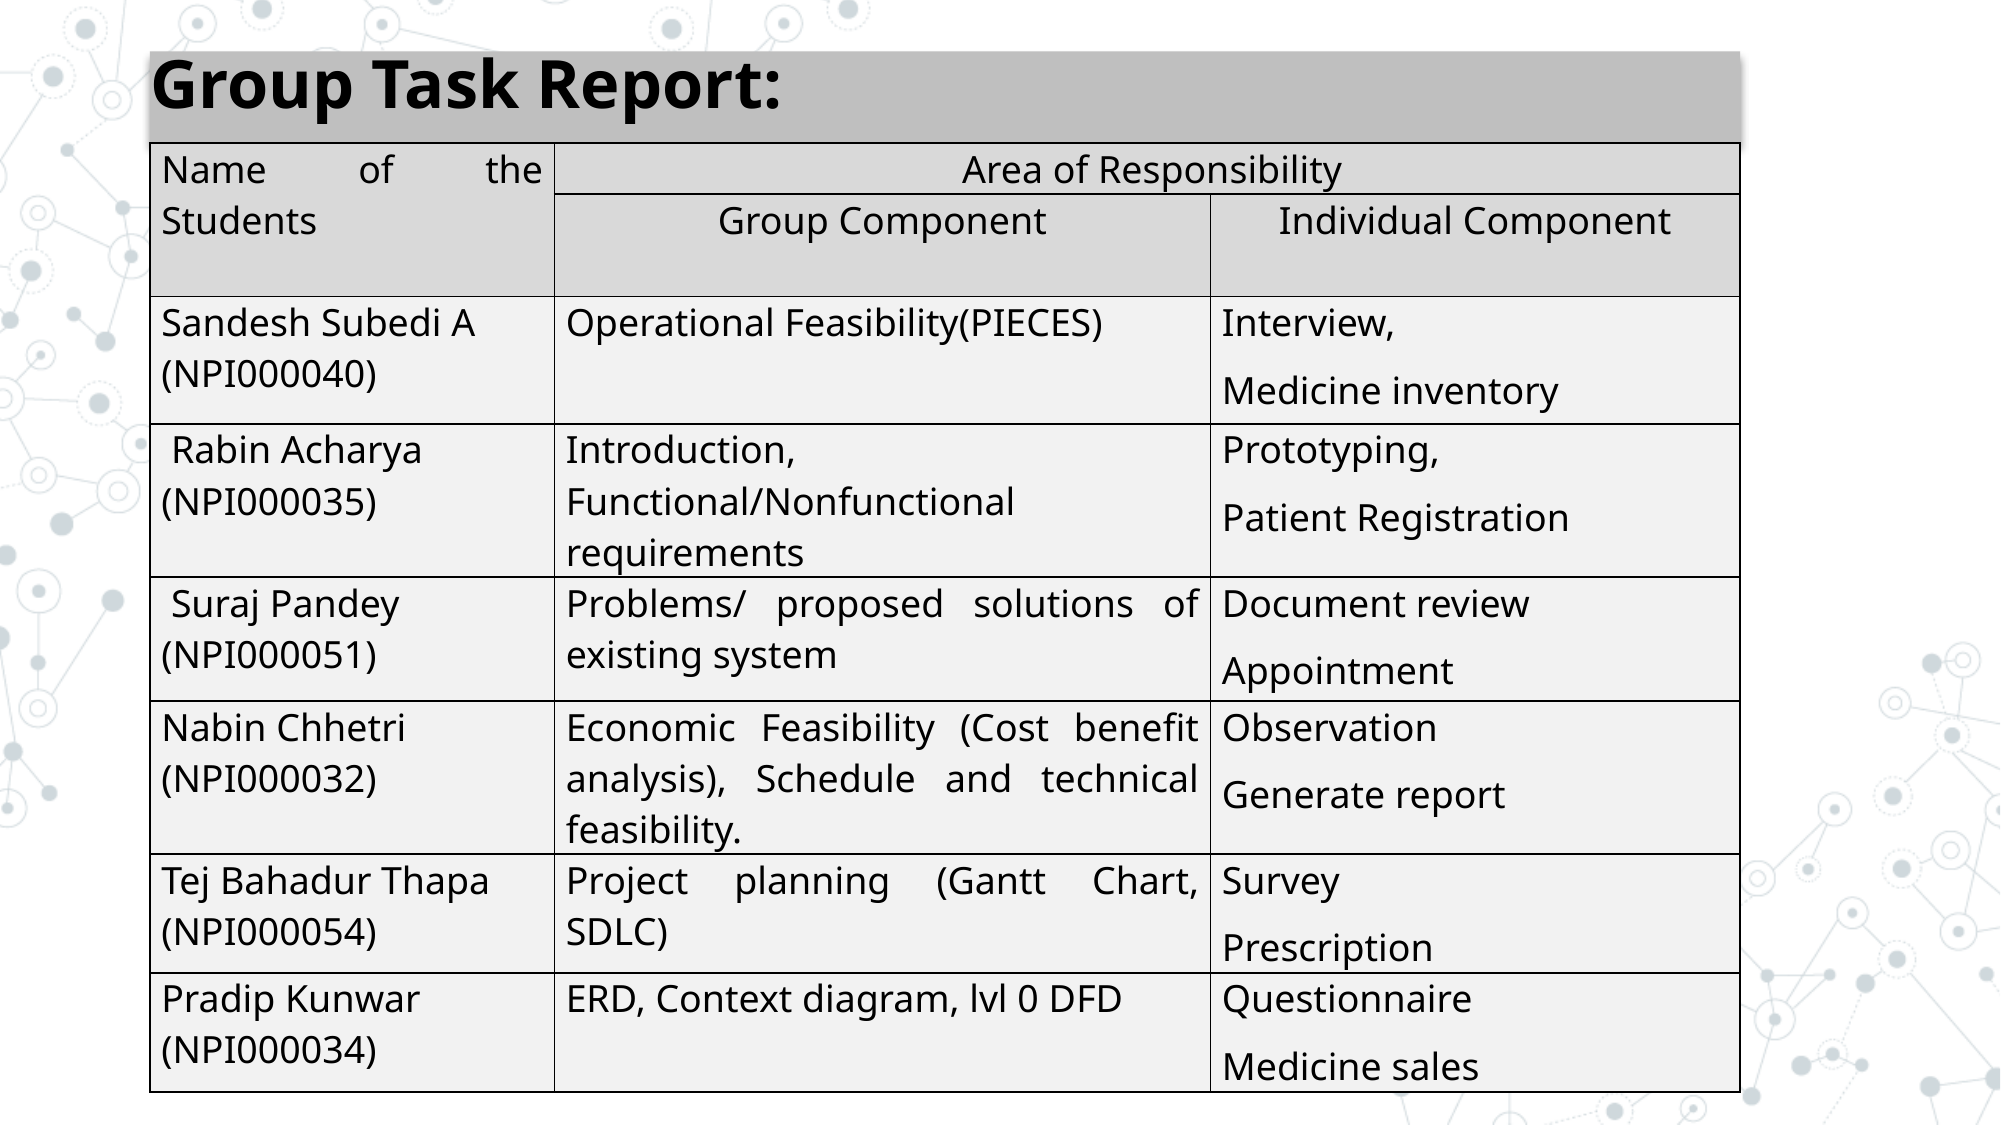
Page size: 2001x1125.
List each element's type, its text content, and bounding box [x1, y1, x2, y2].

table_cell Operational Feasibility(PIECES) [555, 297, 1210, 423]
table_cell Suraj Pandey (NPI000051) [151, 578, 554, 700]
table_cell ERD, Context diagram, lvl 0 DFD [555, 974, 1210, 1091]
table_cell Document review Appointment [1211, 578, 1739, 700]
table_cell Pradip Kunwar (NPI000034) [151, 974, 554, 1091]
text_box Group Task Report: [149, 51, 1741, 142]
table_cell Individual Component [1211, 195, 1739, 296]
table_cell Rabin Acharya (NPI000035) [151, 425, 554, 576]
table_cell Observation Generate report [1211, 702, 1739, 853]
table_cell Problems/ proposed solutions of existing system [555, 578, 1210, 700]
table_cell Economic Feasibility (Cost benefit analysis), Schedule and technical feasibility. [555, 702, 1210, 853]
table_cell Nabin Chhetri (NPI000032) [151, 702, 554, 853]
table_header Name of the Students [151, 144, 554, 296]
table_cell Survey Prescription [1211, 855, 1739, 972]
table_cell Tej Bahadur Thapa (NPI000054) [151, 855, 554, 972]
table_cell Sandesh Subedi A (NPI000040) [151, 297, 554, 423]
table_cell Introduction, Functional/Nonfunctional requirements [555, 425, 1210, 576]
table_cell Group Component [555, 195, 1210, 296]
table_cell Interview, Medicine inventory [1211, 297, 1739, 423]
table_header Area of Responsibility [555, 144, 1739, 193]
table_cell Questionnaire Medicine sales [1211, 974, 1739, 1091]
table_cell Prototyping, Patient Registration [1211, 425, 1739, 576]
picture [0, 0, 2001, 1125]
table_cell Project planning (Gantt Chart, SDLC) [555, 855, 1210, 972]
